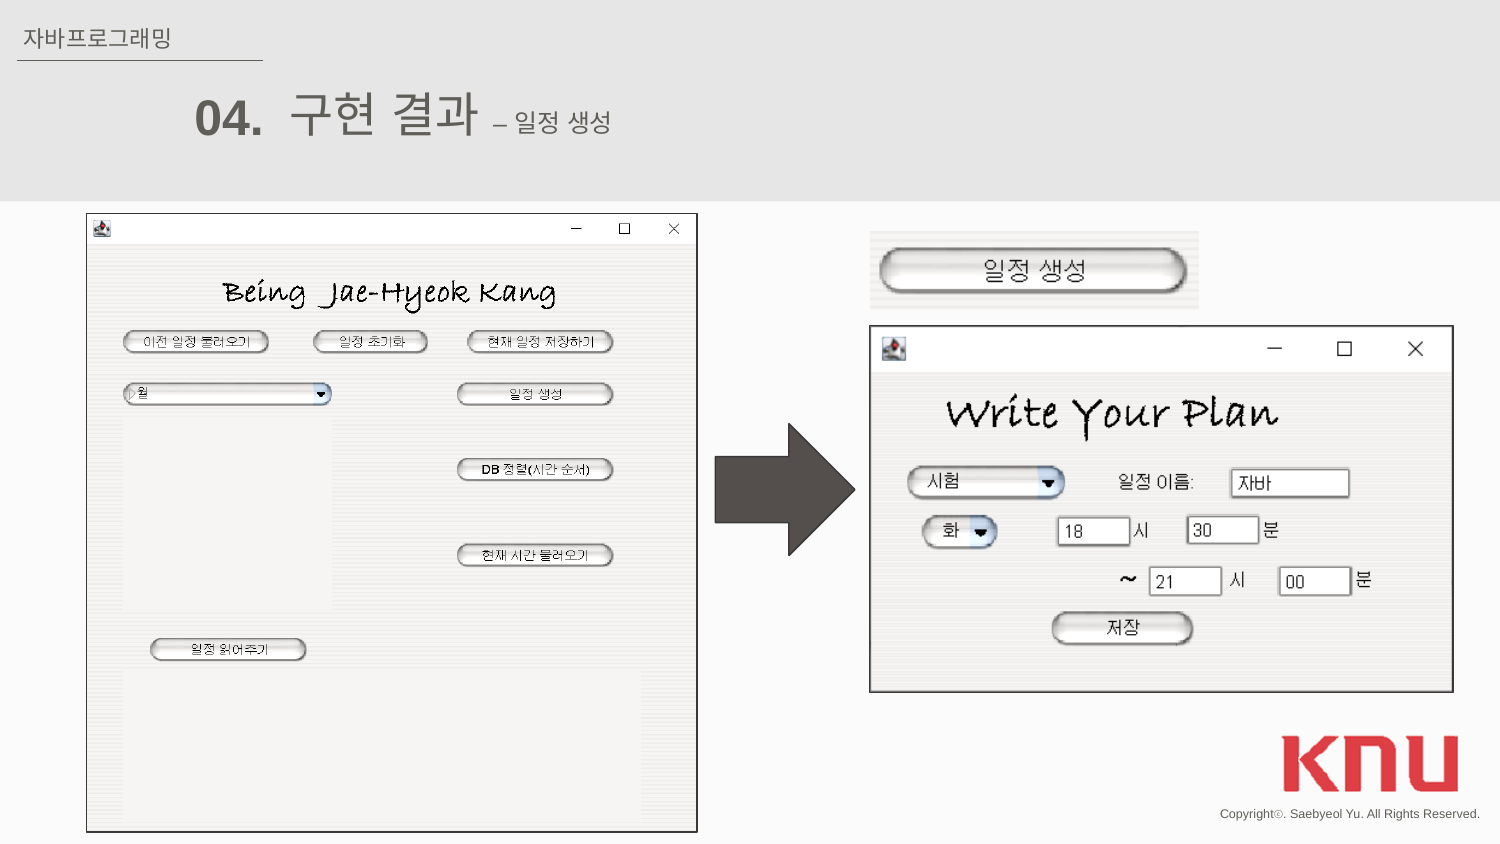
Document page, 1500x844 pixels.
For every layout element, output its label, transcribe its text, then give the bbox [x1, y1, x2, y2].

text_box [715, 423, 855, 556]
text_box 자바프로그래밍 [12, 19, 200, 59]
picture [1276, 716, 1465, 811]
picture [86, 213, 697, 832]
text_box [0, 0, 1500, 202]
picture [870, 326, 1453, 692]
text_box 04. [163, 80, 275, 152]
text_box 구현 결과 – 일정 생성 [278, 79, 813, 148]
picture [870, 231, 1200, 311]
